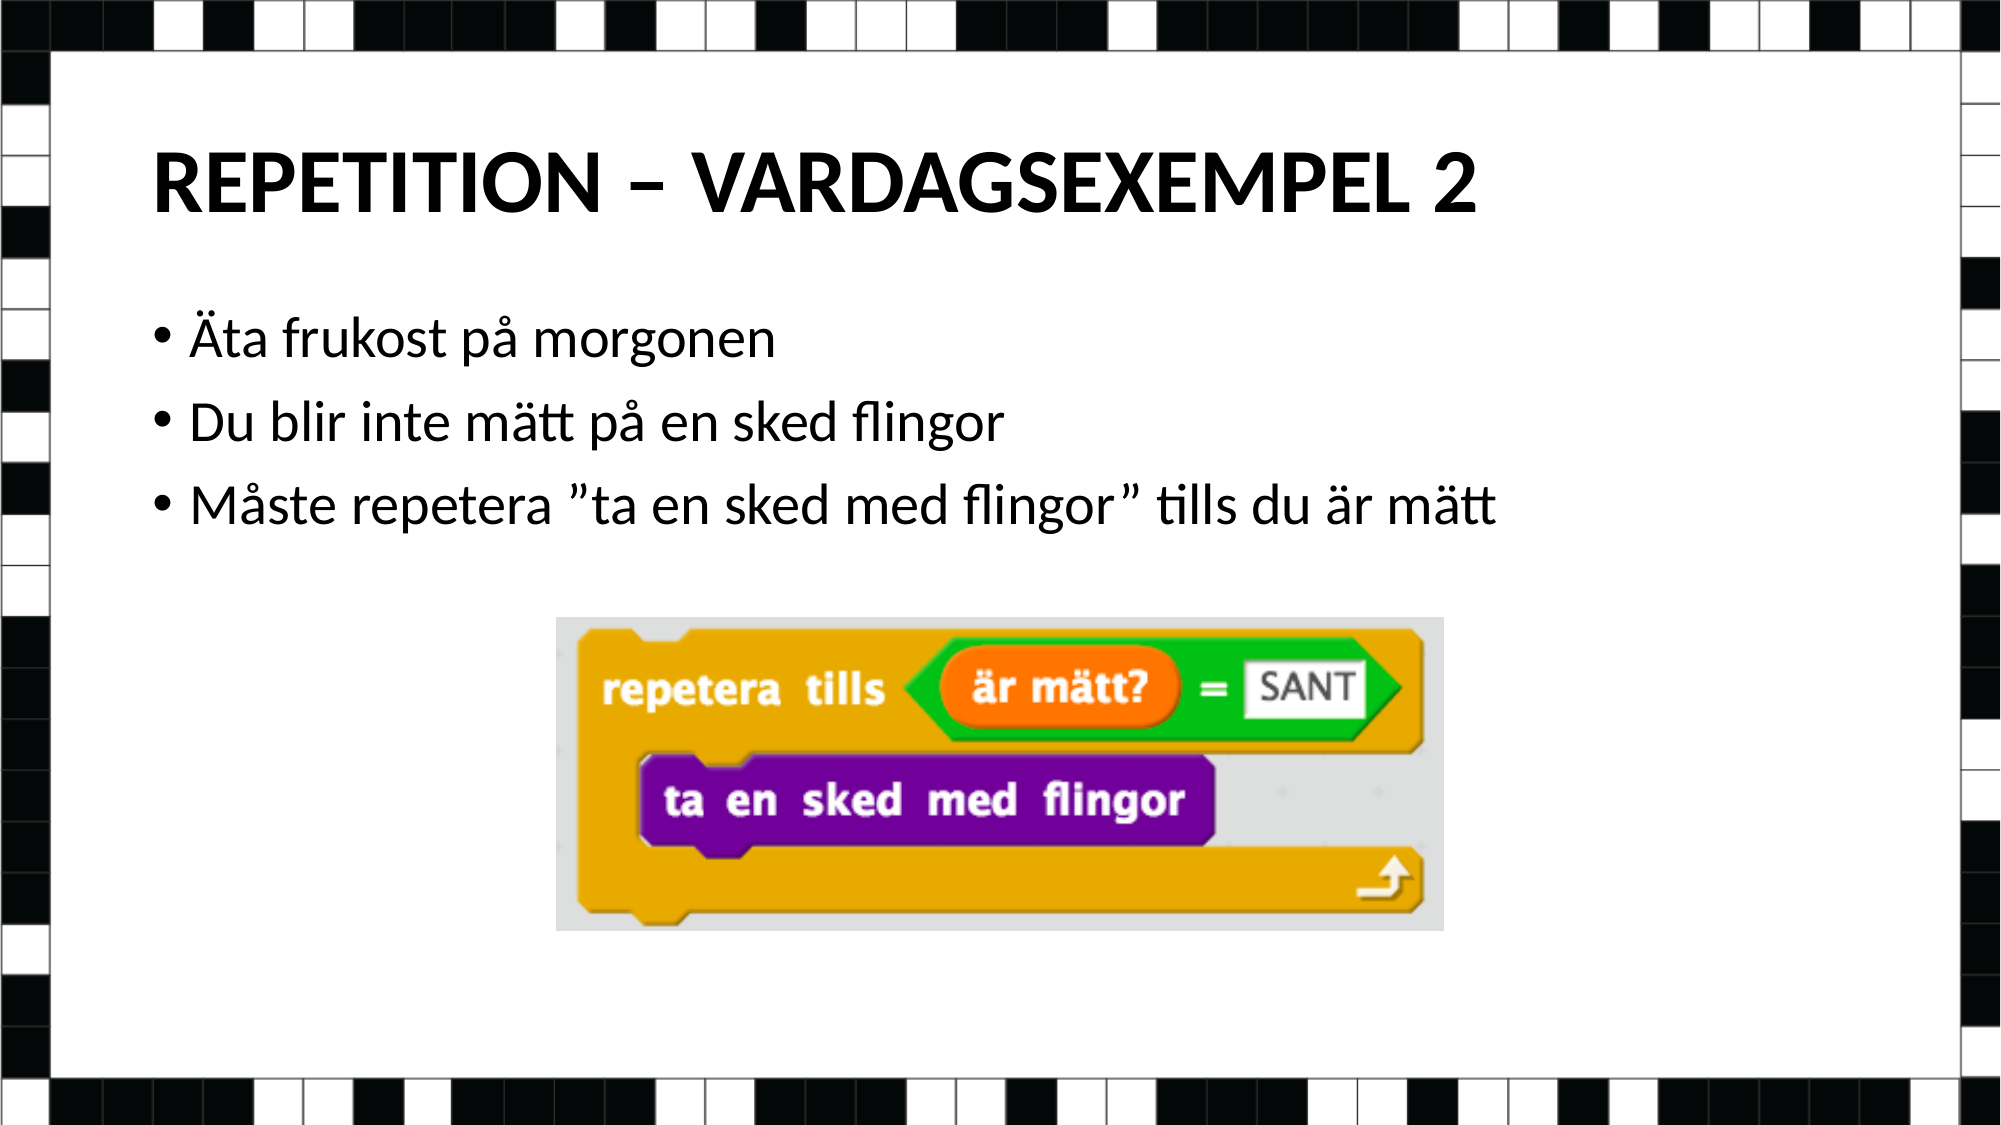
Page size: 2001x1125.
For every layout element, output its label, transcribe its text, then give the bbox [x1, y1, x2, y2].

title REPETITION – VARDAGSEXEMPEL 2 [137, 87, 1863, 278]
list Äta frukost på morgonen Du blir inte mätt på en sked flingor Måste repetera ”ta en sked med flingor” tills du är mätt [137, 299, 1863, 1014]
picture [0, 0, 2001, 1125]
